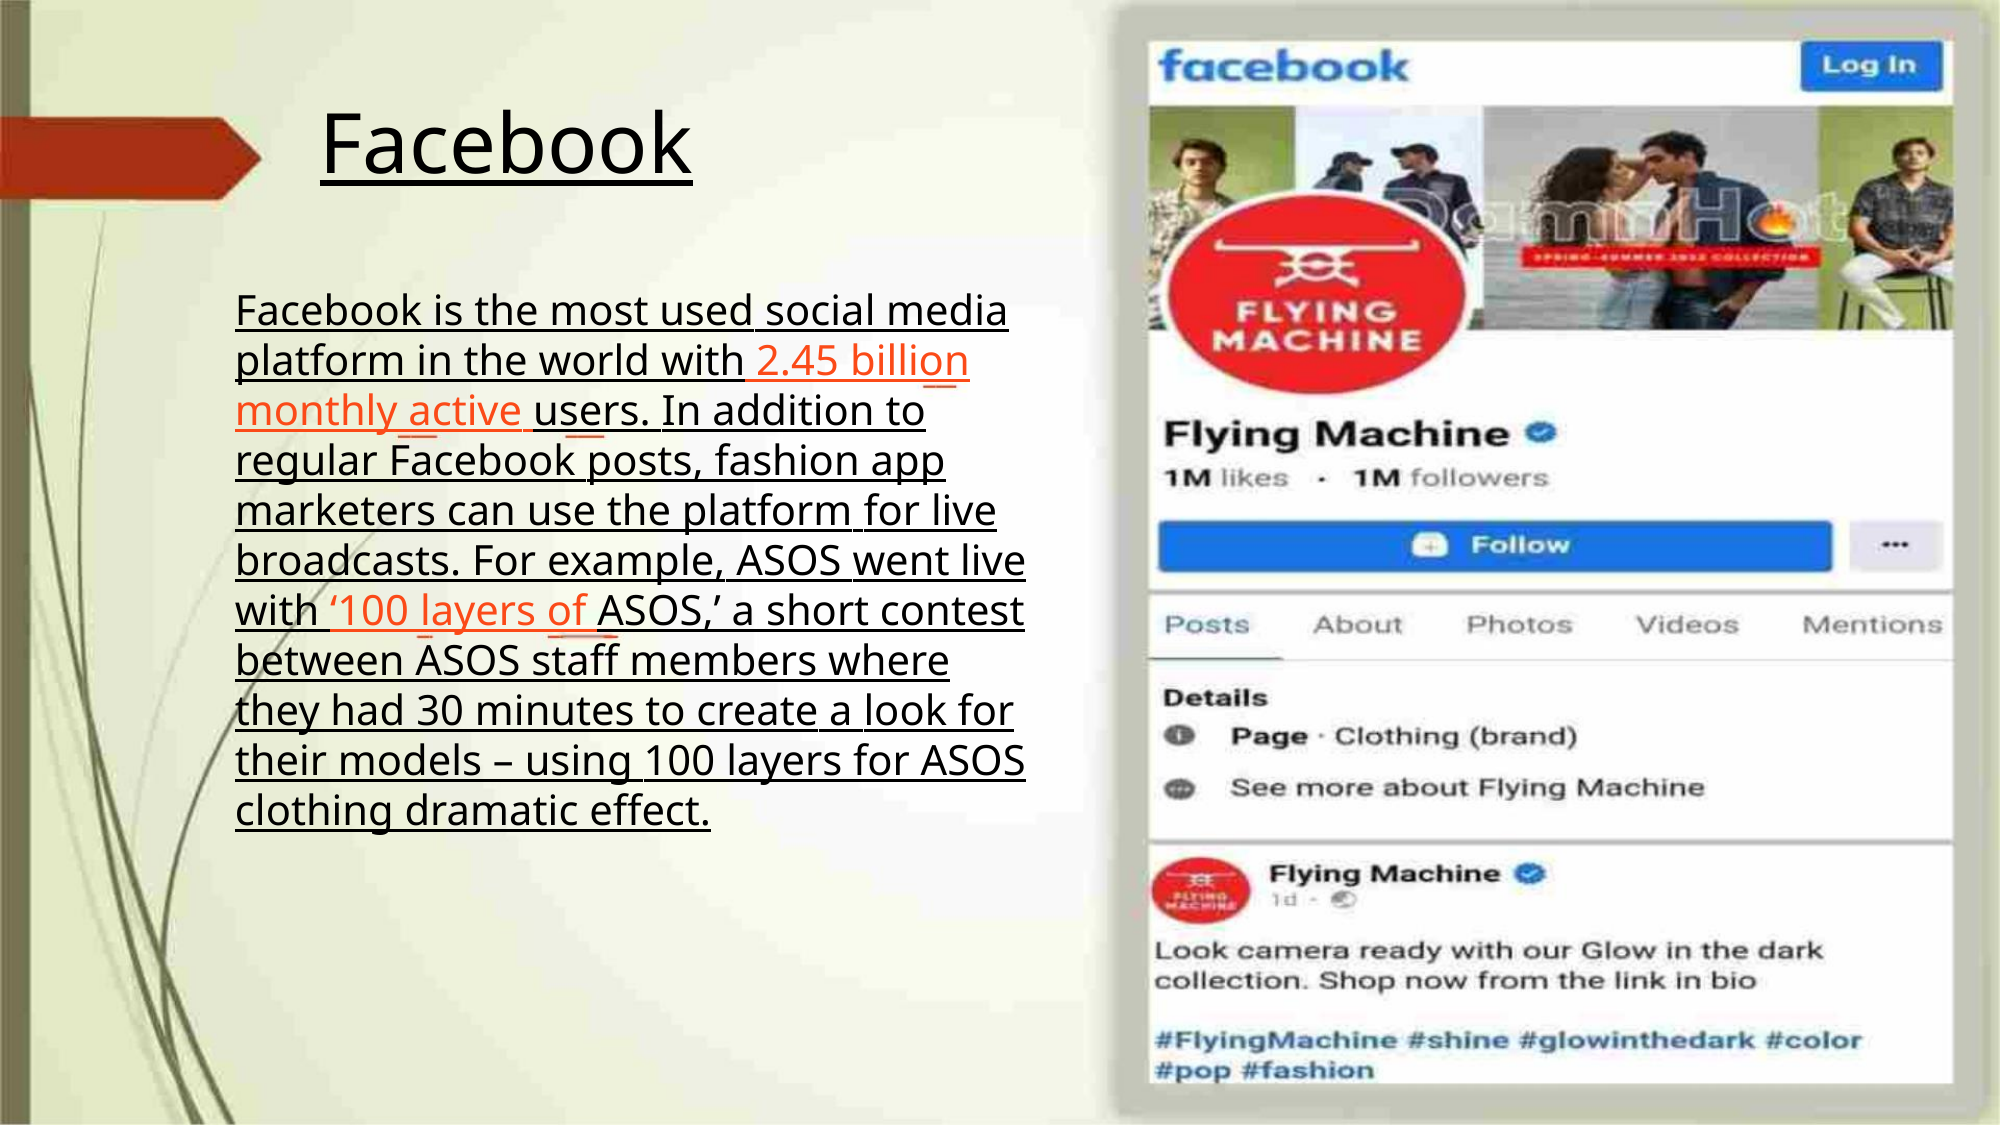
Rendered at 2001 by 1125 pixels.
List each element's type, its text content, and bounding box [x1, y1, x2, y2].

text_box Facebook is the most used social media platform in the world with 2.45 billion monthly active users. In addition to regular Facebook posts, fashion app marketers can use the platform for live broadcasts. For example, ASOS went live with ‘100 layers of ASOS,’ a short contest between ASOS staff members where they had 30 minutes to create a look for their models – using 100 layers for ASOS clothing dramatic effect. [234, 290, 1097, 842]
text_box [0, 0, 2000, 1125]
text_box Facebook [319, 102, 757, 204]
